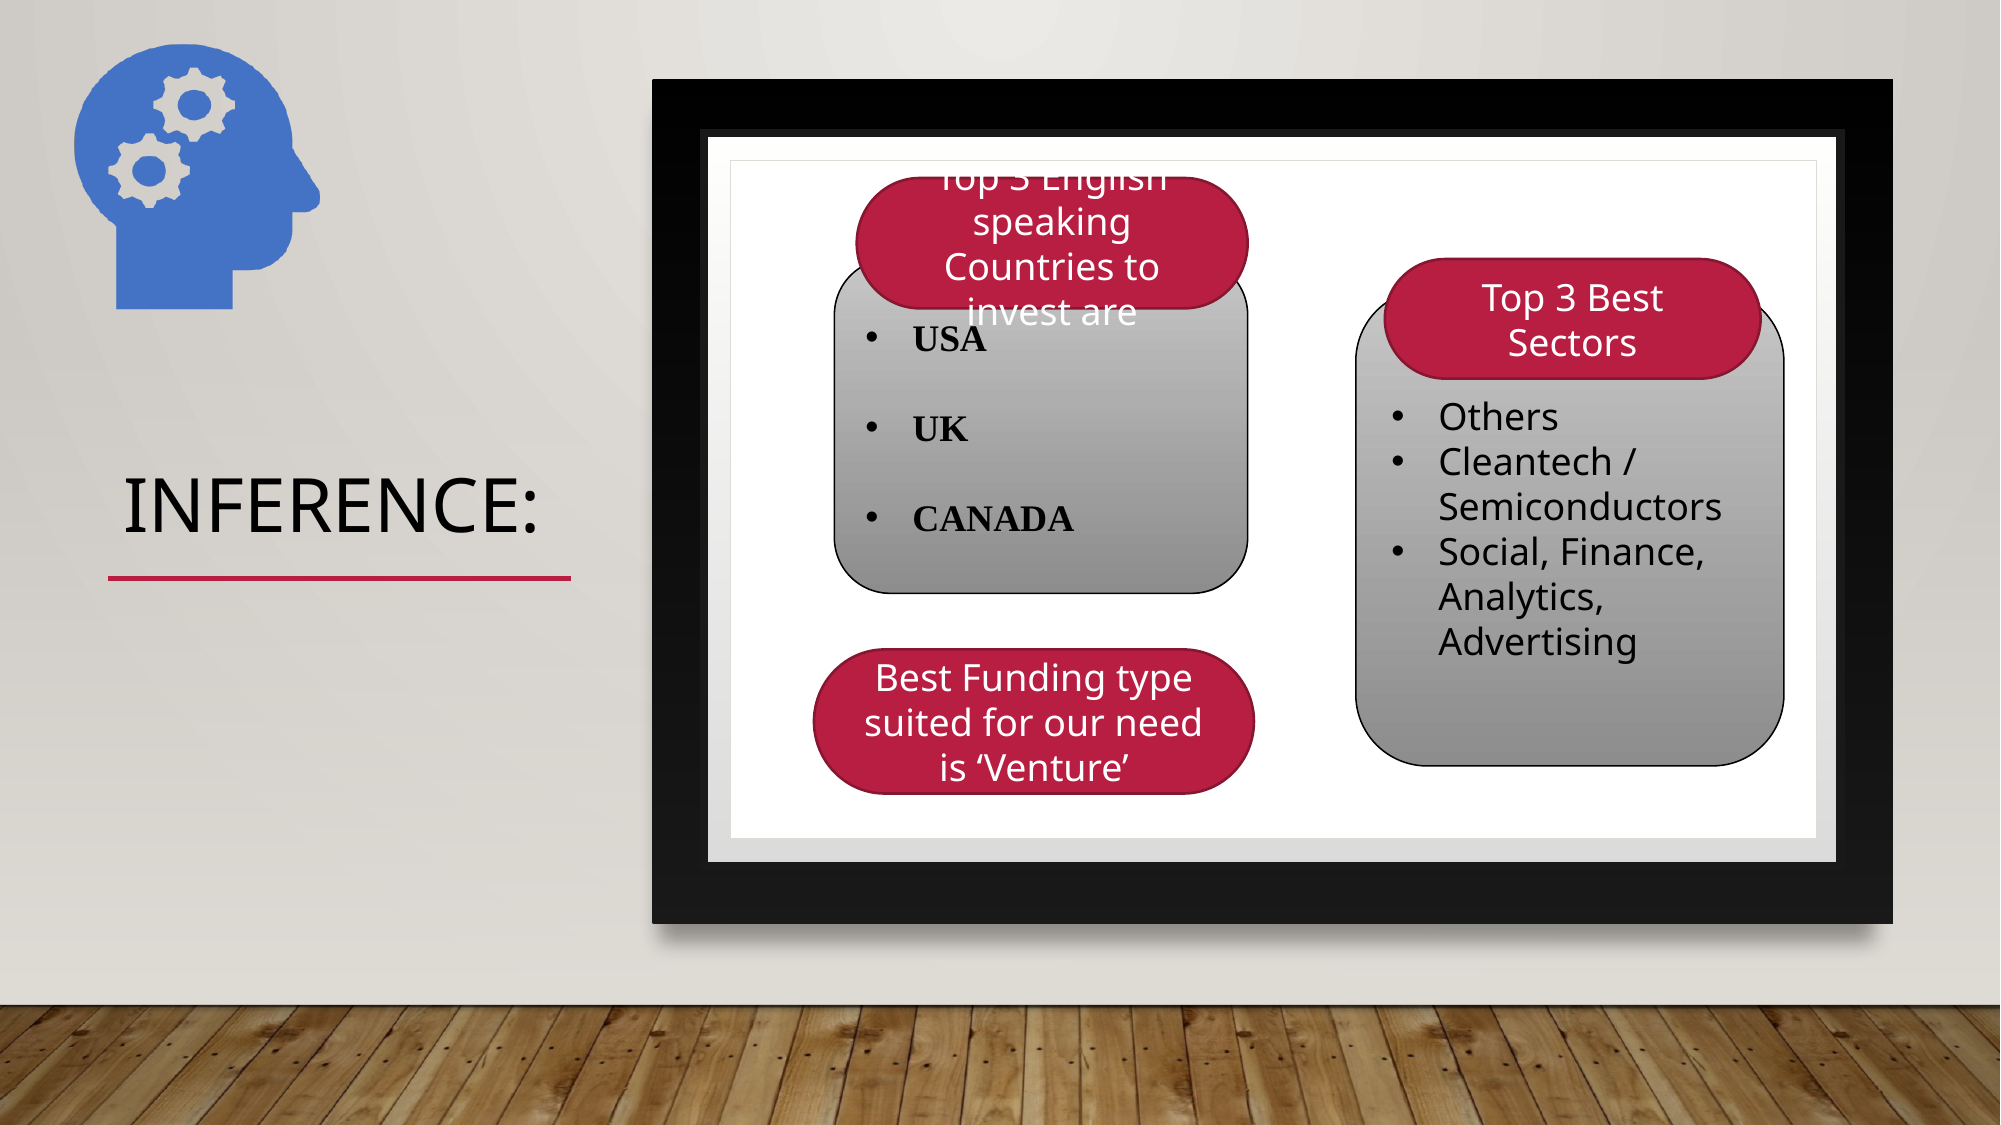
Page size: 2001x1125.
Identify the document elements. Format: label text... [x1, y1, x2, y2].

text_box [652, 78, 1894, 924]
picture [0, 1006, 2000, 1125]
text_box [0, 0, 2000, 330]
picture [26, 27, 368, 339]
title Inference: [108, 241, 572, 549]
text_box [0, 330, 2000, 1004]
